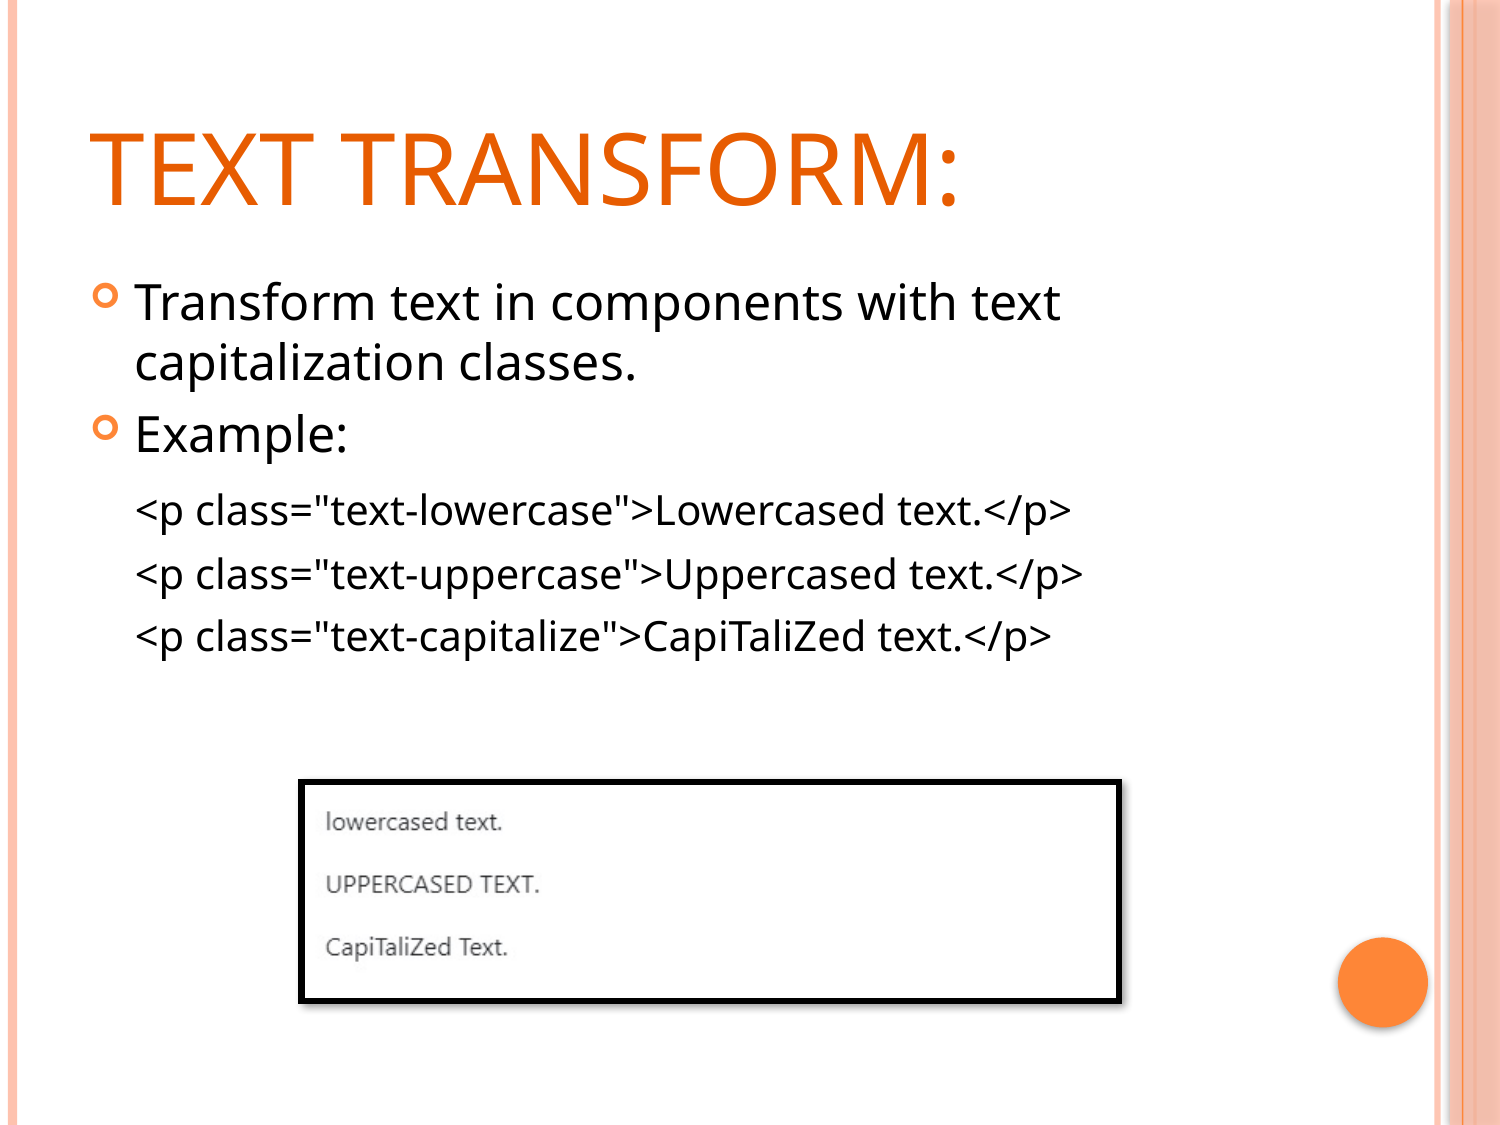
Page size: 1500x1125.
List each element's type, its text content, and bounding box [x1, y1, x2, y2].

picture [304, 784, 1117, 999]
title Text transform: [75, 45, 1300, 233]
list Transform text in components with text capitalization classes. Example: <p class="text-lowercase">Lowercased text.</p> <p class="text-uppercase">Uppercased text.</p> <p class="text-capitalize">CapiTaliZed text.</p> [75, 262, 1300, 1062]
